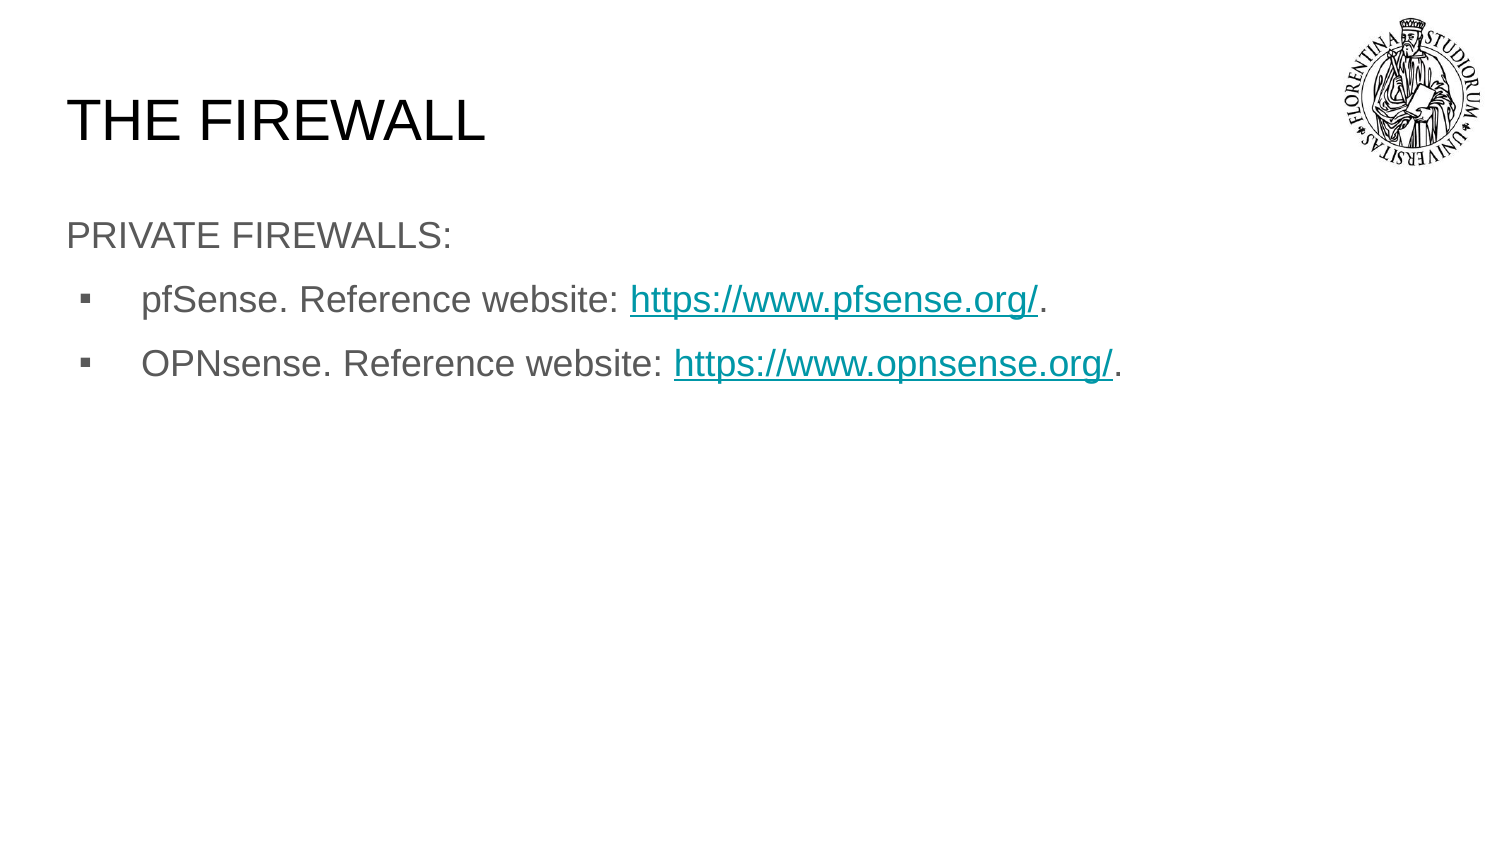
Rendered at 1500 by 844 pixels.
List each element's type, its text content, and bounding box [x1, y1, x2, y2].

list PRIVATE FIREWALLS: pfSense. Reference website: https://www.pfsense.org/. OPNsense. Reference website: https://www.opnsense.org/. [51, 189, 1449, 750]
title THE FIREWALL [51, 72, 1333, 167]
picture [1338, 11, 1485, 169]
